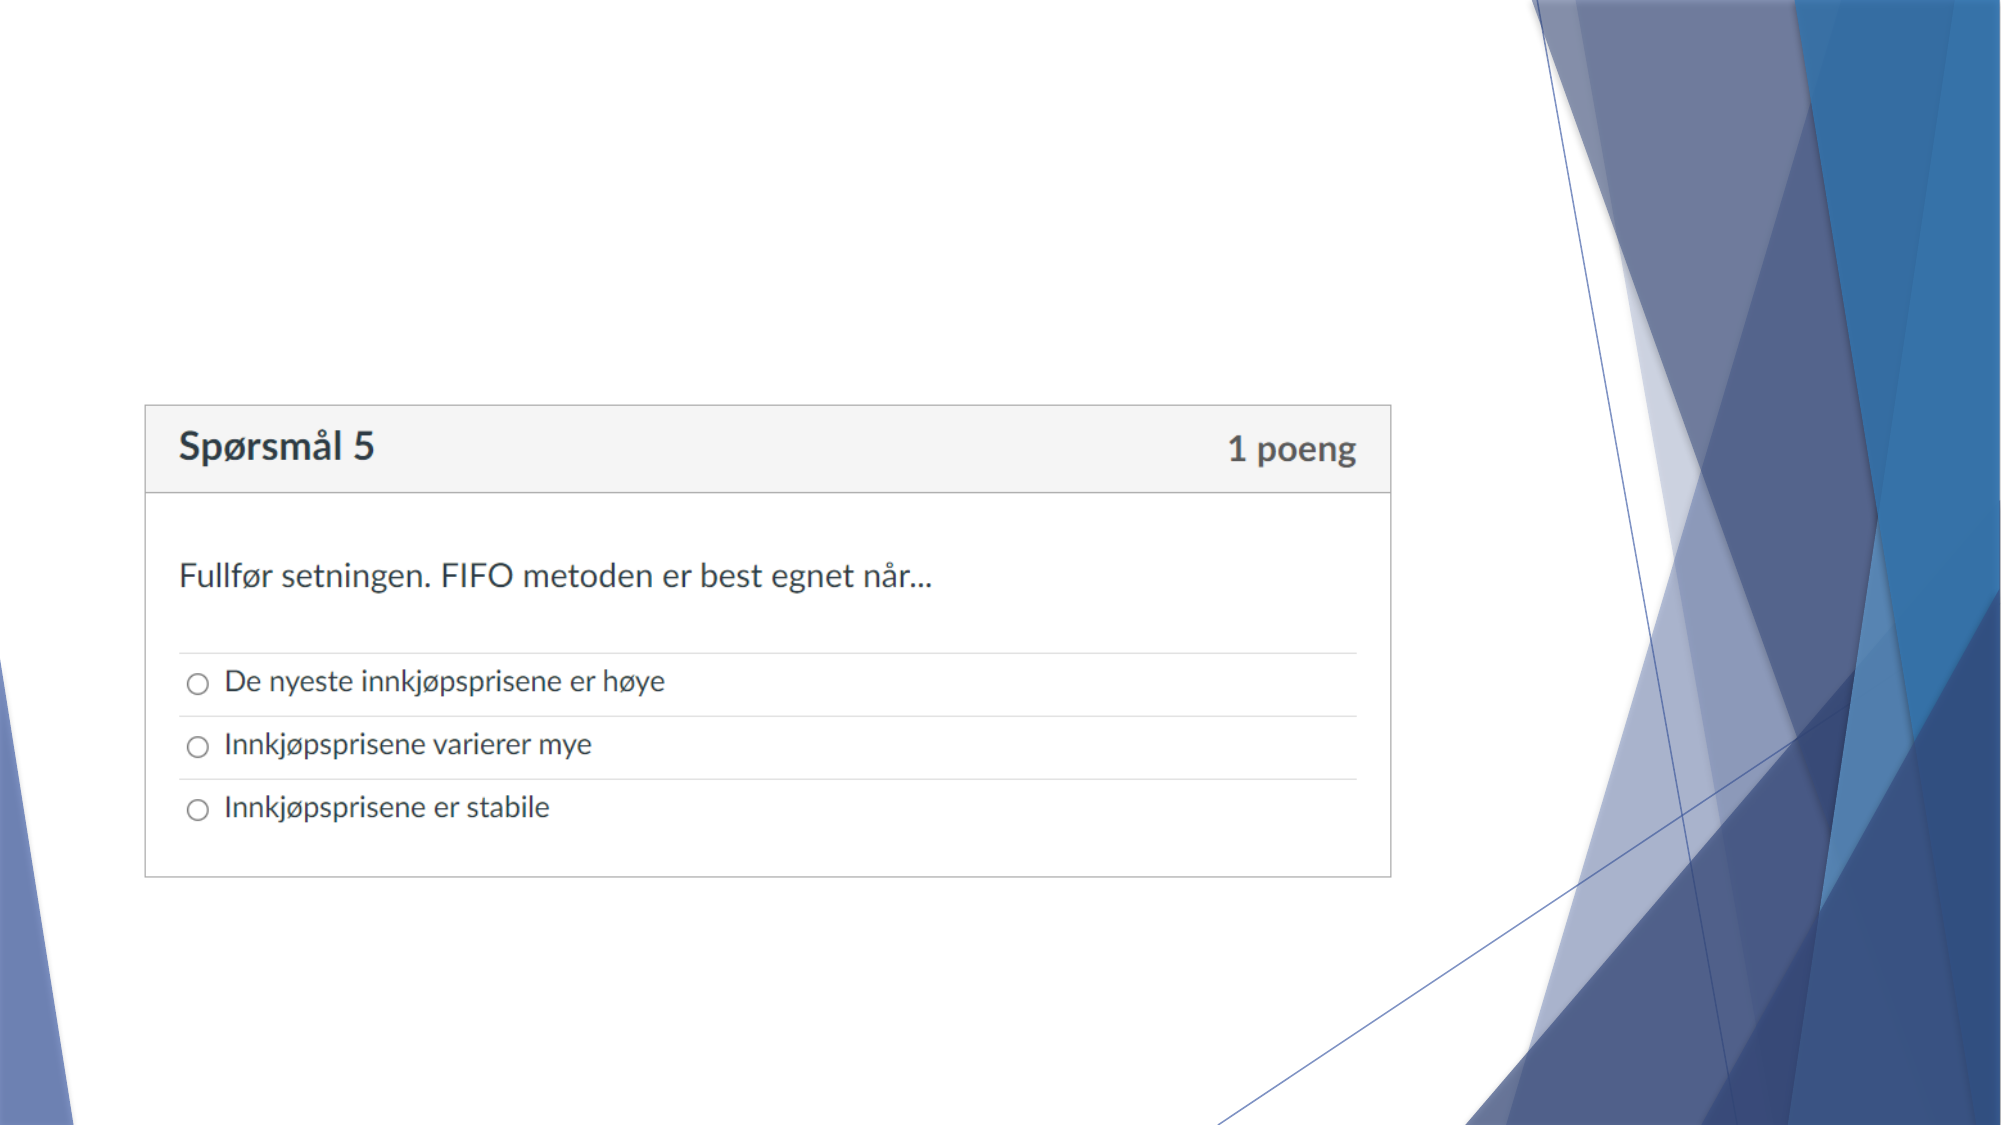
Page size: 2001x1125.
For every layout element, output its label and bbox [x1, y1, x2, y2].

picture [137, 396, 1407, 888]
